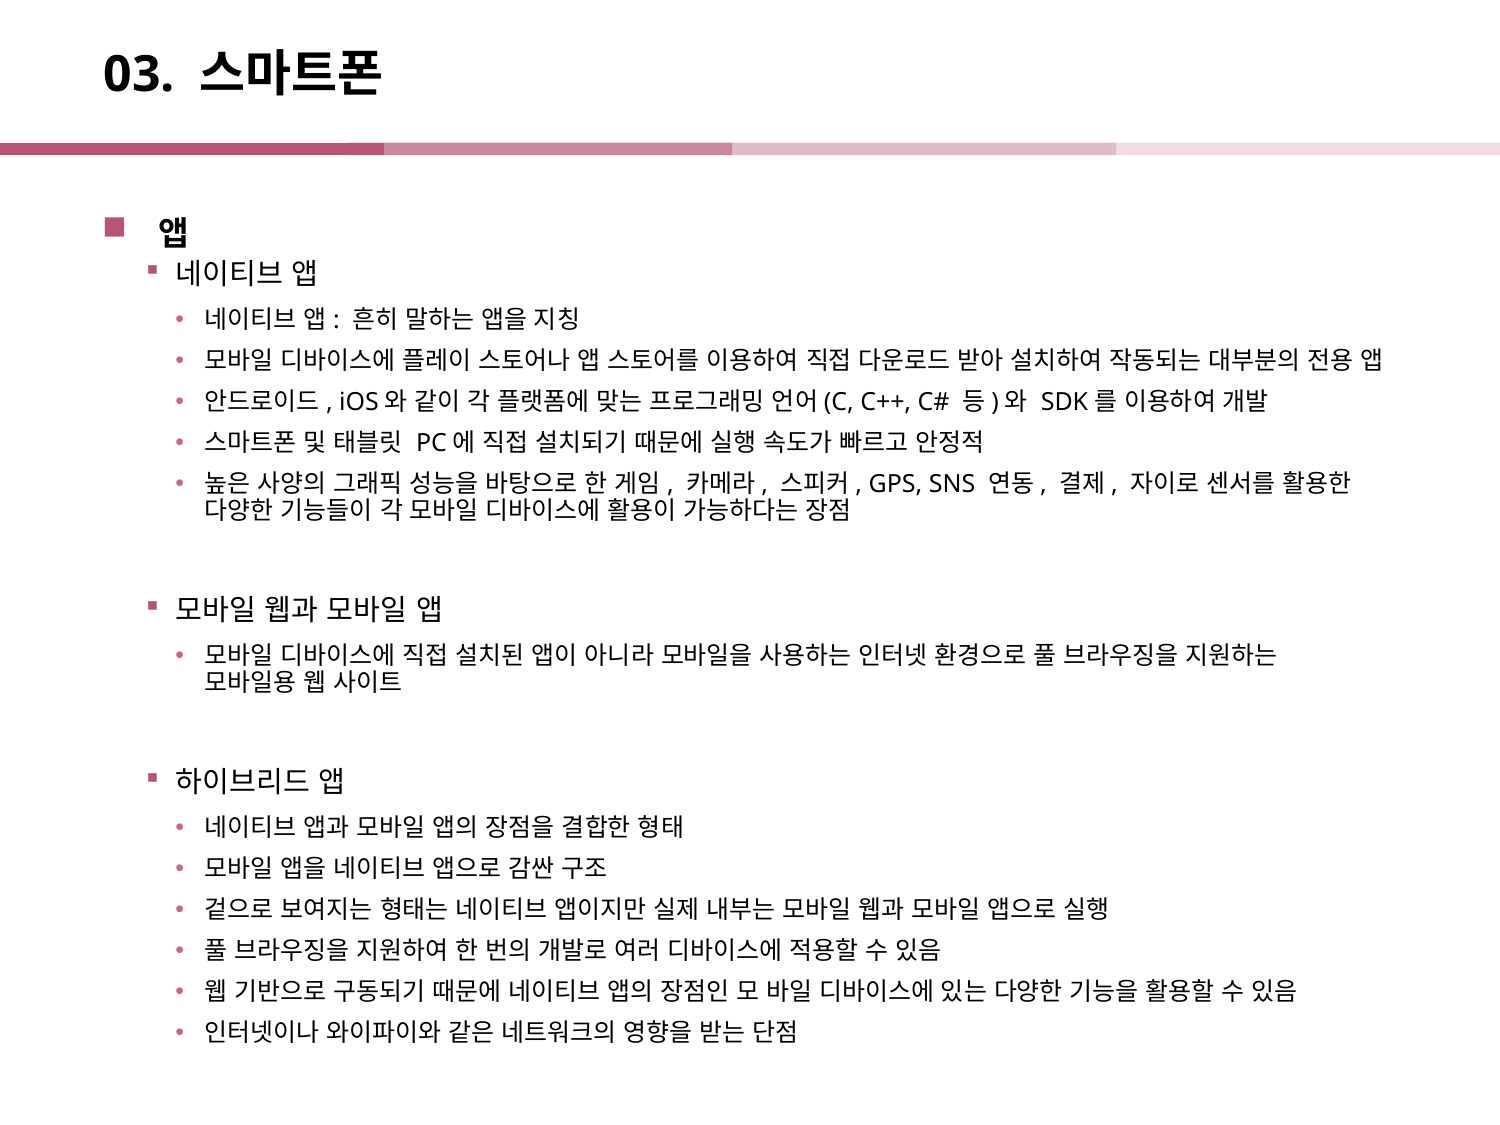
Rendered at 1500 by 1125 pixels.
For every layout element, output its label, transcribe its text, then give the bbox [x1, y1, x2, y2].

list 앱 네이티브 앱 네이티브 앱: 흔히 말하는 앱을 지칭 모바일 디바이스에 플레이 스토어나 앱 스토어를 이용하여 직접 다운로드 받아 설치하여 작동되는 대부분의 전용 앱 안드로이드, iOS와 같이 각 플랫폼에 맞는 프로그래밍 언어(C, C++, C# 등)와 SDK를 이용하여 개발 스마트폰 및 태블릿 PC에 직접 설치되기 때문에 실행 속도가 빠르고 안정적 높은 사양의 그래픽 성능을 바탕으로 한 게임, 카메라, 스피커, GPS, SNS 연동, 결제, 자이로 센서를 활용한 다양한 기능들이 각 모바일 디바이스에 활용이 가능하다는 장점 모바일 웹과 모바일 앱 모바일 디바이스에 직접 설치된 앱이 아니라 모바일을 사용하는 인터넷 환경으로 풀 브라우징을 지원하는 모바일용 웹 사이트 하이브리드 앱 네이티브 앱과 모바일 앱의 장점을 결합한 형태 모바일 앱을 네이티브 앱으로 감싼 구조 겉으로 보여지는 형태는 네이티브 앱이지만 실제 내부는 모바일 웹과 모바일 앱으로 실행 풀 브라우징을 지원하여 한 번의 개발로 여러 디바이스에 적용할 수 있음 웹 기반으로 구동되기 때문에 네이티브 앱의 장점인 모 바일 디바이스에 있는 다양한 기능을 활용할 수 있음 인터넷이나 와이파이와 같은 네트워크의 영향을 받는 단점 [86, 184, 1459, 1071]
title 03. 스마트폰 [88, 30, 1329, 121]
